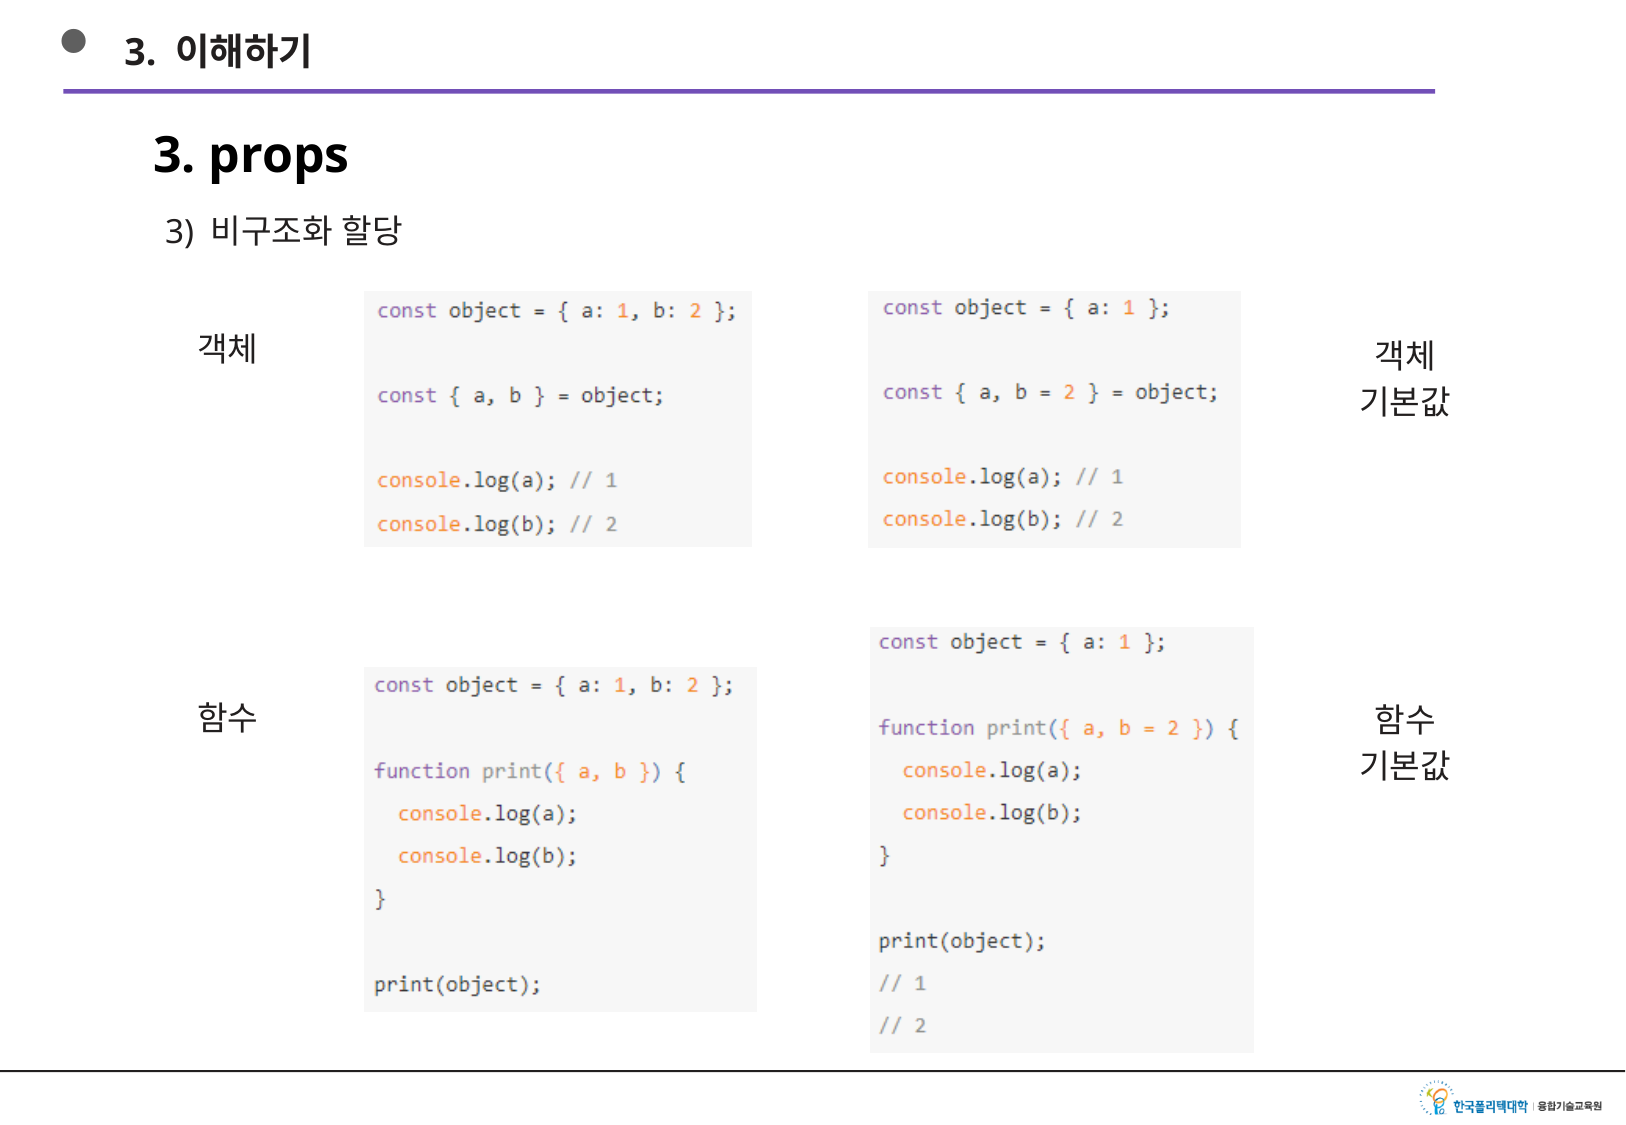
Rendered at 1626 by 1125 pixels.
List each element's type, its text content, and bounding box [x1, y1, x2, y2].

picture [870, 626, 1254, 1053]
picture [363, 667, 757, 1012]
text_box 함수 기본값 [1304, 707, 1507, 777]
picture [363, 291, 752, 547]
text_box 3. props [138, 100, 1487, 205]
picture [1415, 1076, 1604, 1118]
picture [868, 291, 1241, 549]
text_box 3. 이해하기 [109, 20, 943, 93]
text_box 객체 기본값 [1304, 343, 1507, 413]
text_box 3) 비구조화 할당 [150, 202, 654, 272]
text_box 객체 [126, 313, 329, 383]
text_box 함수 [126, 682, 329, 752]
